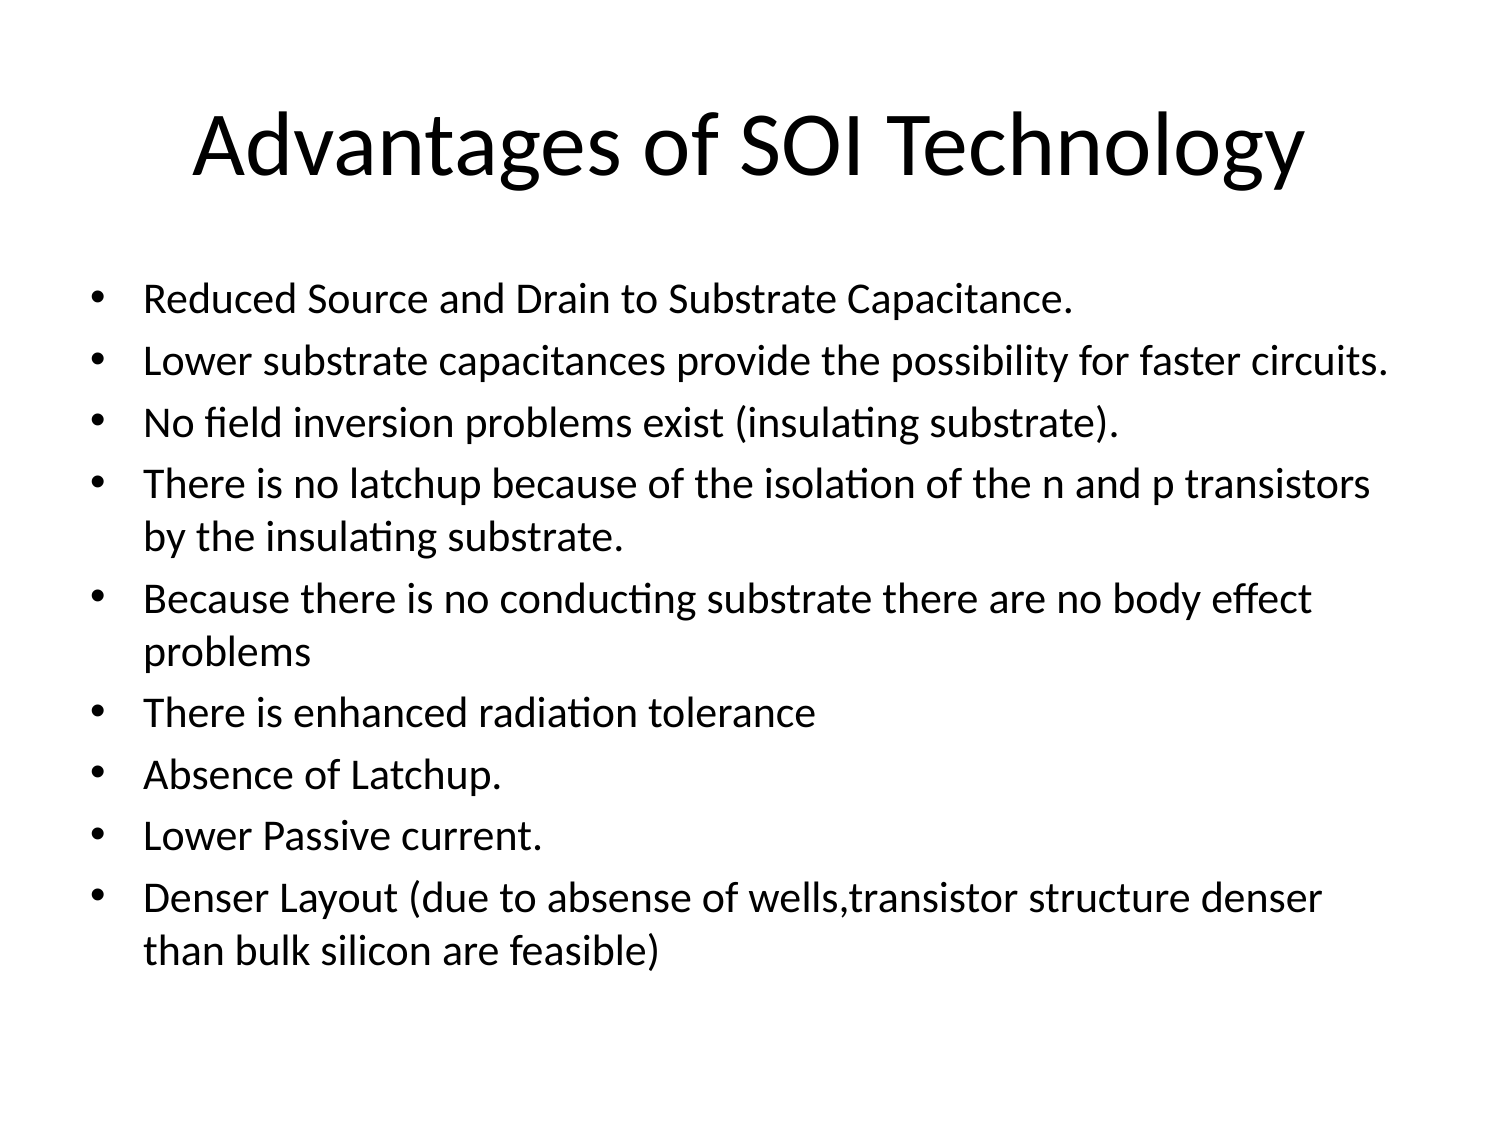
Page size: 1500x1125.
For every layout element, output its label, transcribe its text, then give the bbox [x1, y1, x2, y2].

title Advantages of SOI Technology [75, 45, 1425, 233]
list Reduced Source and Drain to Substrate Capacitance. Lower substrate capacitances provide the possibility for faster circuits. No field inversion problems exist (insulating substrate). There is no latchup because of the isolation of the n and p transistors by the insulating substrate. Because there is no conducting substrate there are no body effect problems There is enhanced radiation tolerance Absence of Latchup. Lower Passive current. Denser Layout (due to absense of wells,transistor structure denser than bulk silicon are feasible) [75, 262, 1425, 1005]
